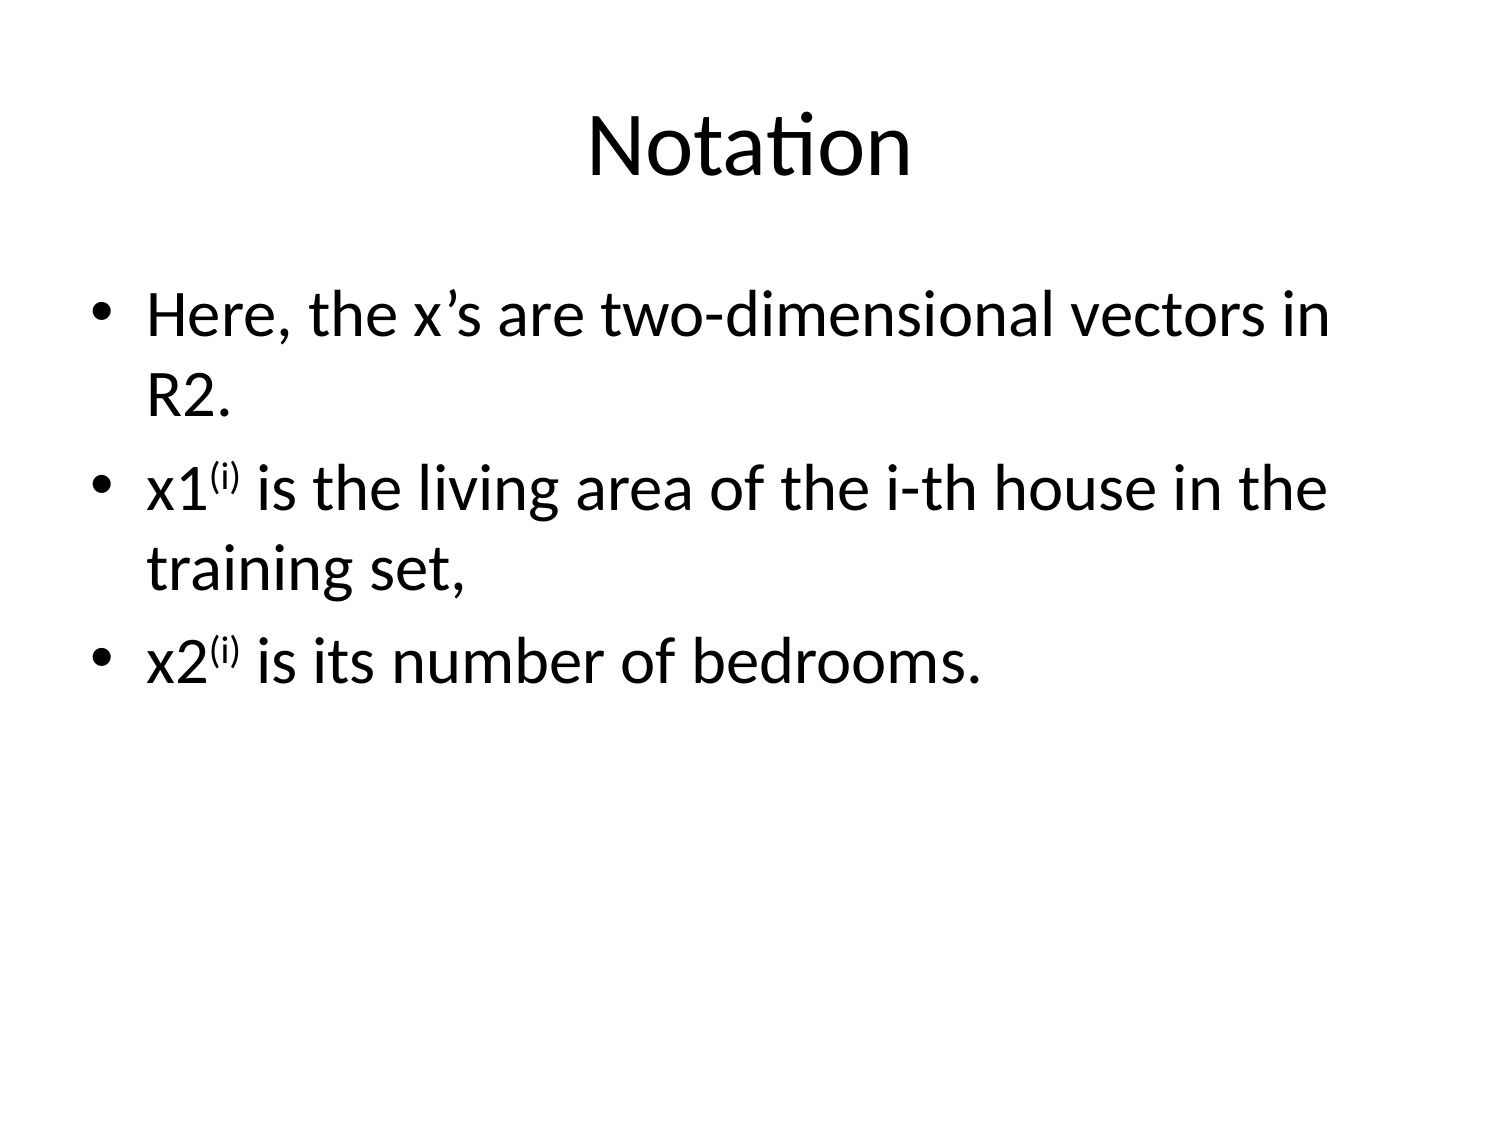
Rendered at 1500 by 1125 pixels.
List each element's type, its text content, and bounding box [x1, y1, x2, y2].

title Notation [75, 45, 1425, 233]
list Here, the x’s are two-dimensional vectors in R2. x1(i) is the living area of the i-th house in the training set, x2(i) is its number of bedrooms. [75, 262, 1425, 1005]
